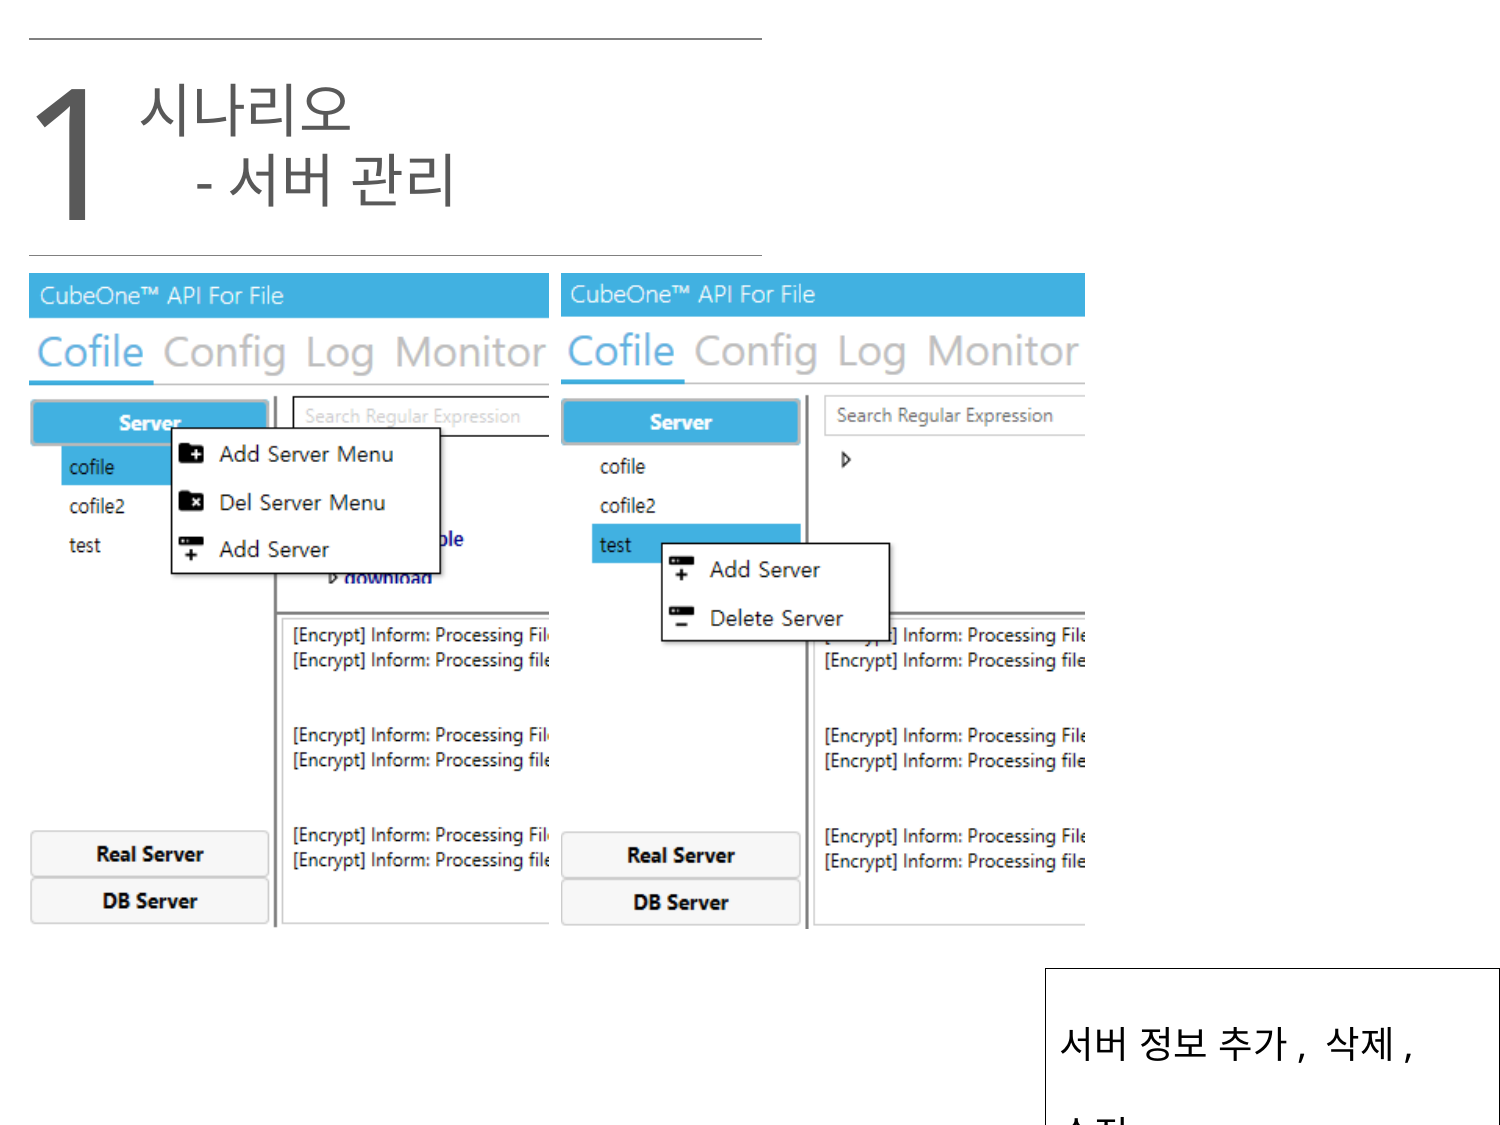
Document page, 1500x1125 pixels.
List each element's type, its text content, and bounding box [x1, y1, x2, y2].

text_box 서버 정보 추가, 삭제, 수정 [1045, 968, 1500, 1125]
picture [560, 273, 1085, 929]
picture [29, 273, 549, 929]
text_box 시나리오 -서버 관리 [183, 66, 798, 221]
text_box 1 [5, 29, 183, 265]
